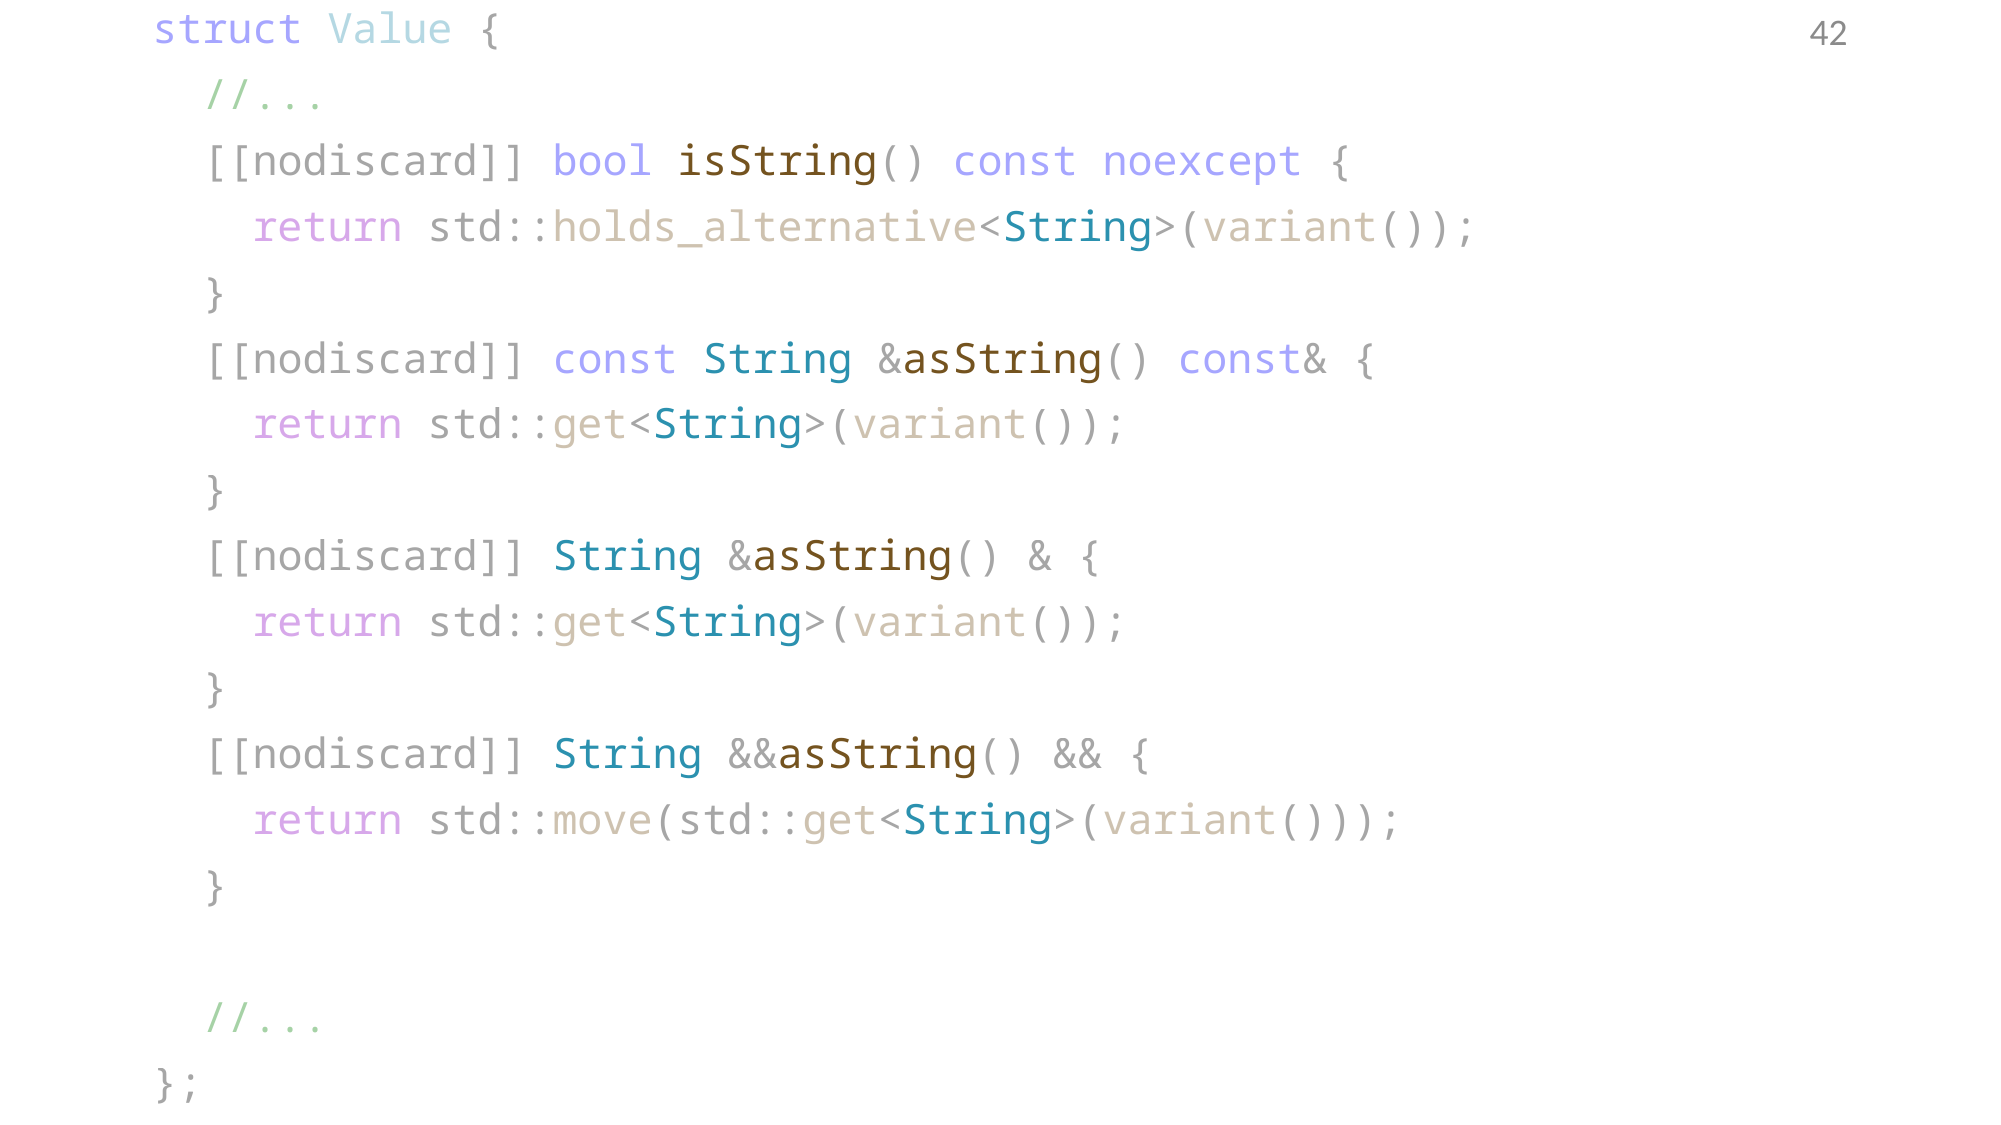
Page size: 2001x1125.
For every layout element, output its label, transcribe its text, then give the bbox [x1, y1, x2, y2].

slide_number 41 [1412, 0, 1863, 60]
list struct Value { //... [[nodiscard]] bool isString() const noexcept { return std::holds_alternative<String>(variant()); } [[nodiscard]] const String &asString() const& { return std::get<String>(variant()); } [[nodiscard]] String &asString() & { return std::get<String>(variant()); } [[nodiscard]] String &&asString() && { return std::move(std::get<String>(variant())); } //... }; [137, 0, 1863, 1125]
